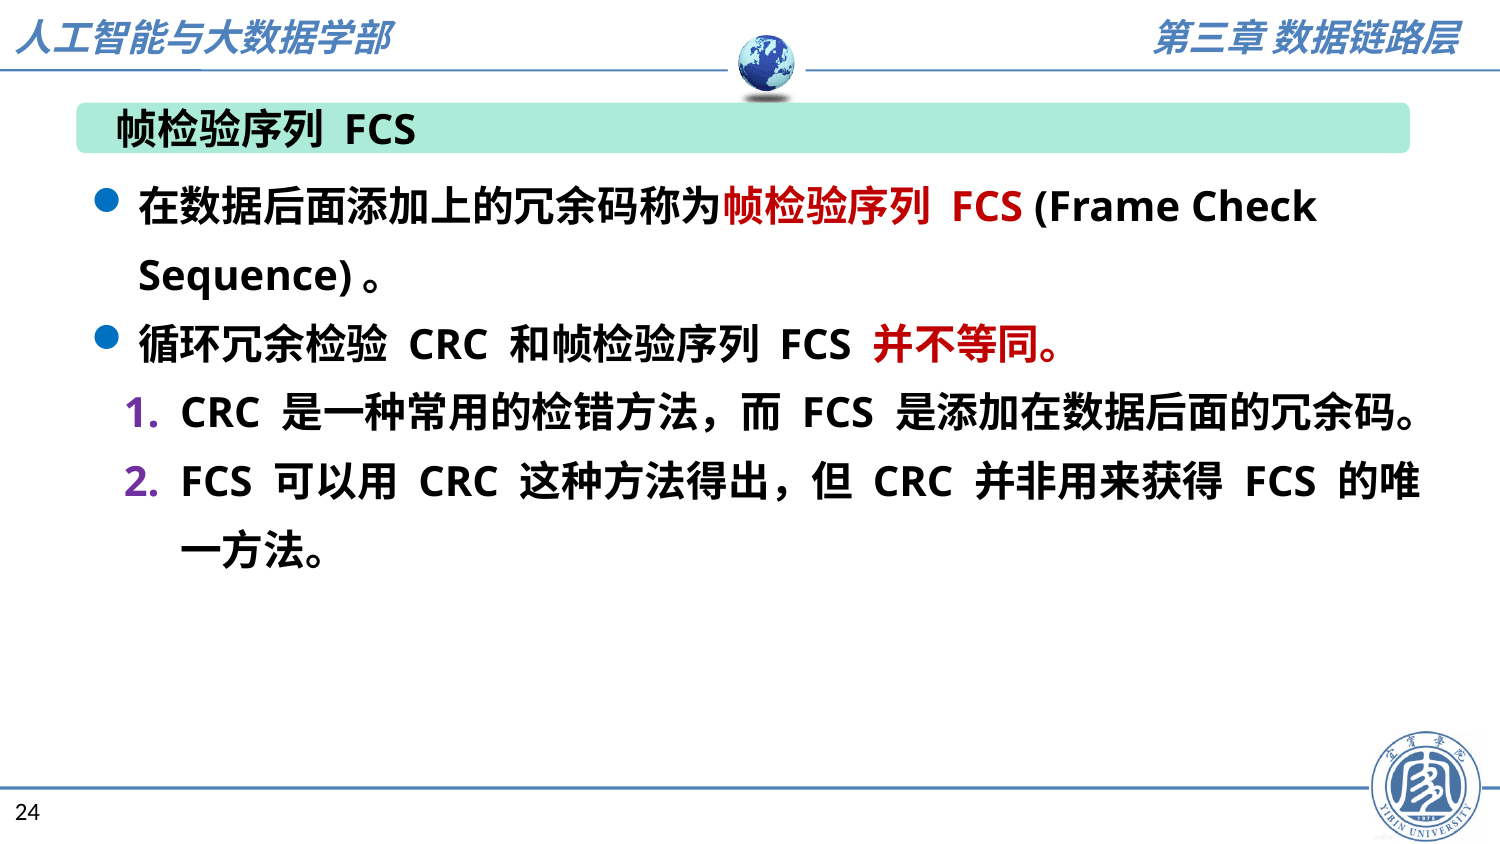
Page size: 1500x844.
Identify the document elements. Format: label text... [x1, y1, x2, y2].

text_box 在数据后面添加上的冗余码称为帧检验序列 FCS (Frame Check Sequence)。 循环冗余检验 CRC 和帧检验序列 FCS 并不等同。 CRC 是一种常用的检错方法，而 FCS 是添加在数据后面的冗余码。 FCS 可以用 CRC 这种方法得出，但 CRC 并非用来获得 FCS 的唯一方法。 [76, 153, 1439, 582]
text_box [76, 102, 100, 153]
picture [736, 33, 796, 102]
slide_number 24 [0, 787, 350, 833]
text_box [432, 102, 1411, 153]
text_box 帧检验序列 FCS [100, 95, 432, 153]
